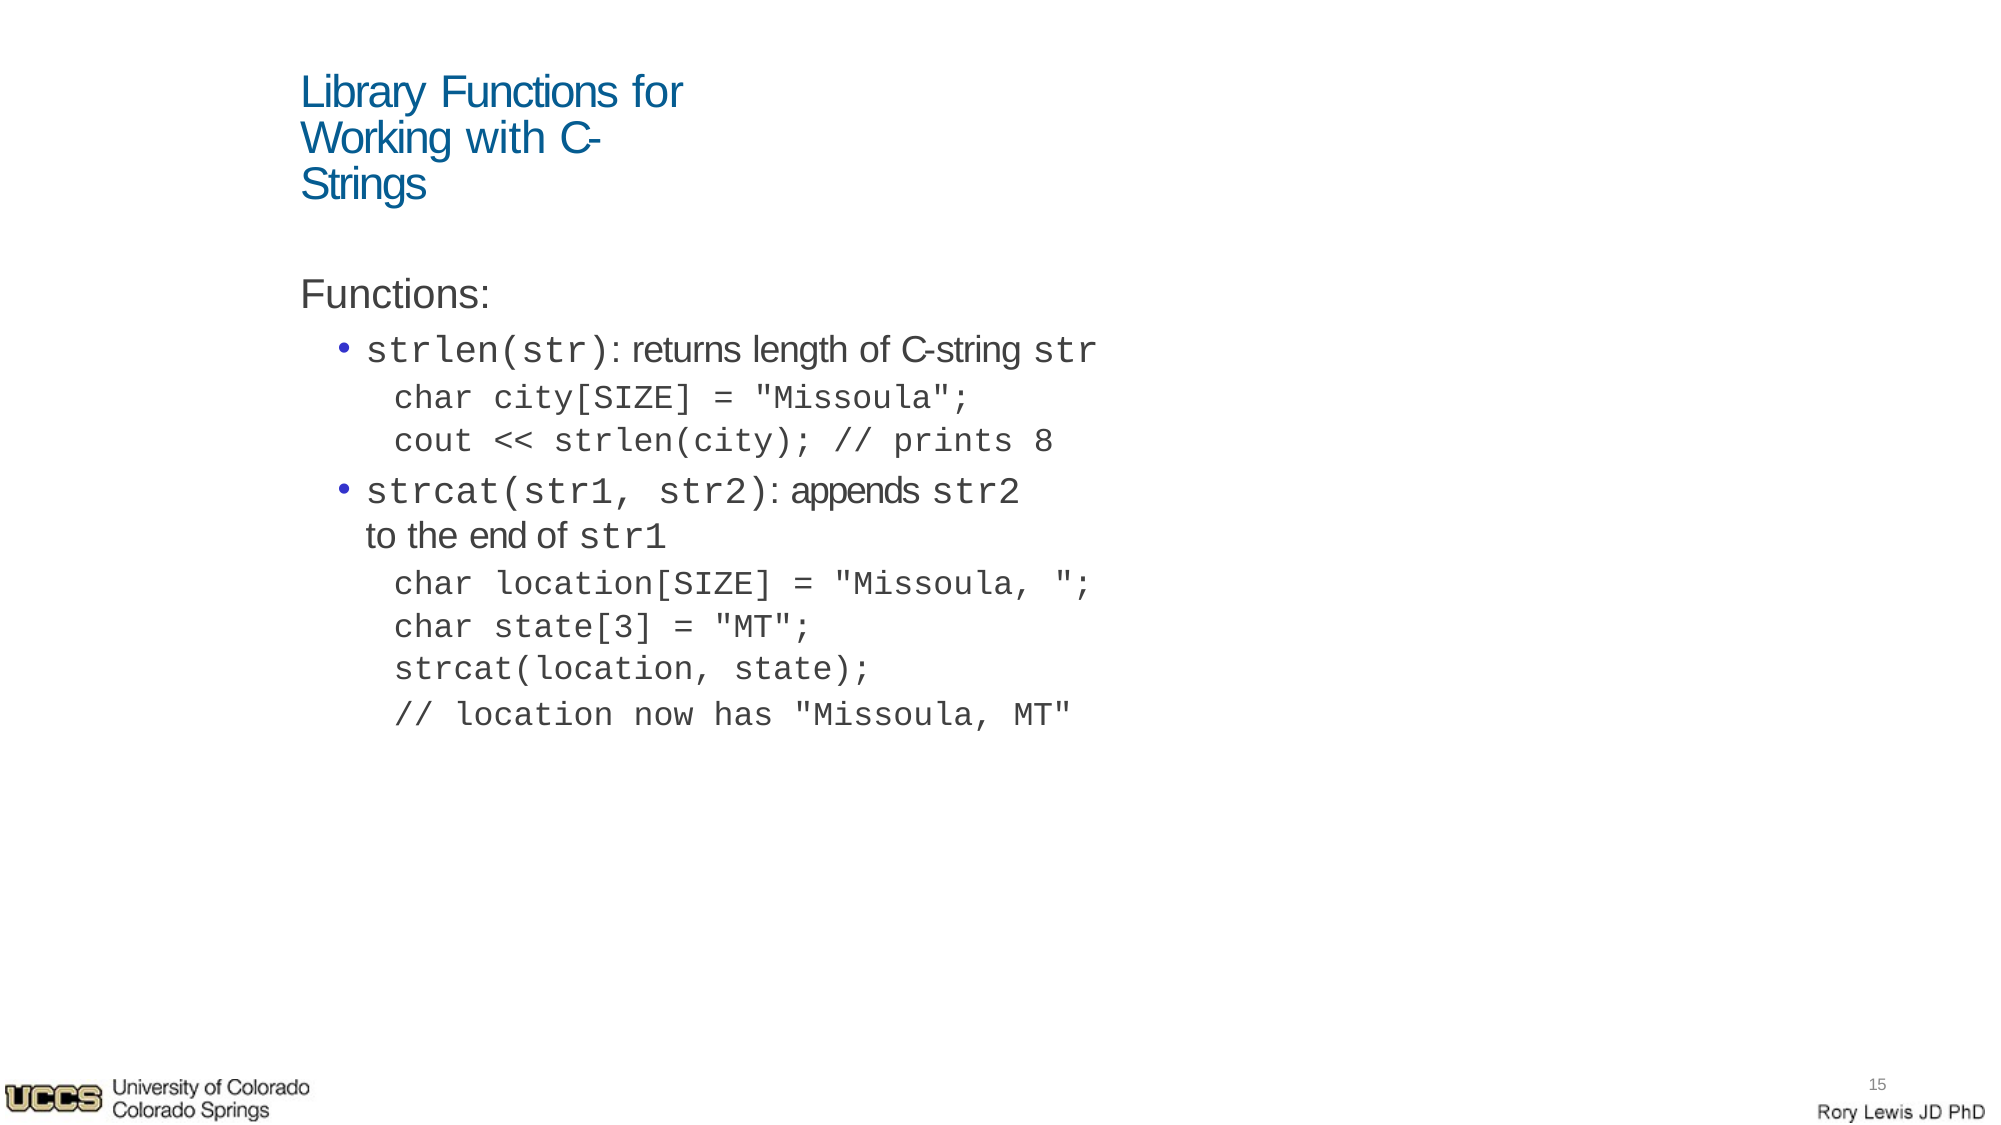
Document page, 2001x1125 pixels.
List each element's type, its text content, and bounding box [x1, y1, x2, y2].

slide_number 10 [1862, 1073, 1894, 1125]
text_box Functions: strlen(str): returns length of C-string str char city[SIZE] = "Missoula"; cout << strlen(city); // prints 8 strcat(str1, str2): appends str2 to the end of str1 char location[SIZE] = "Missoula, "; char state[3] = "MT"; strcat(location, state); // location now has "Missoula, MT" [297, 255, 1324, 732]
picture [1894, 1079, 1985, 1123]
title Library Functions for Working with C-Strings [297, 59, 722, 255]
picture [5, 1079, 1862, 1123]
